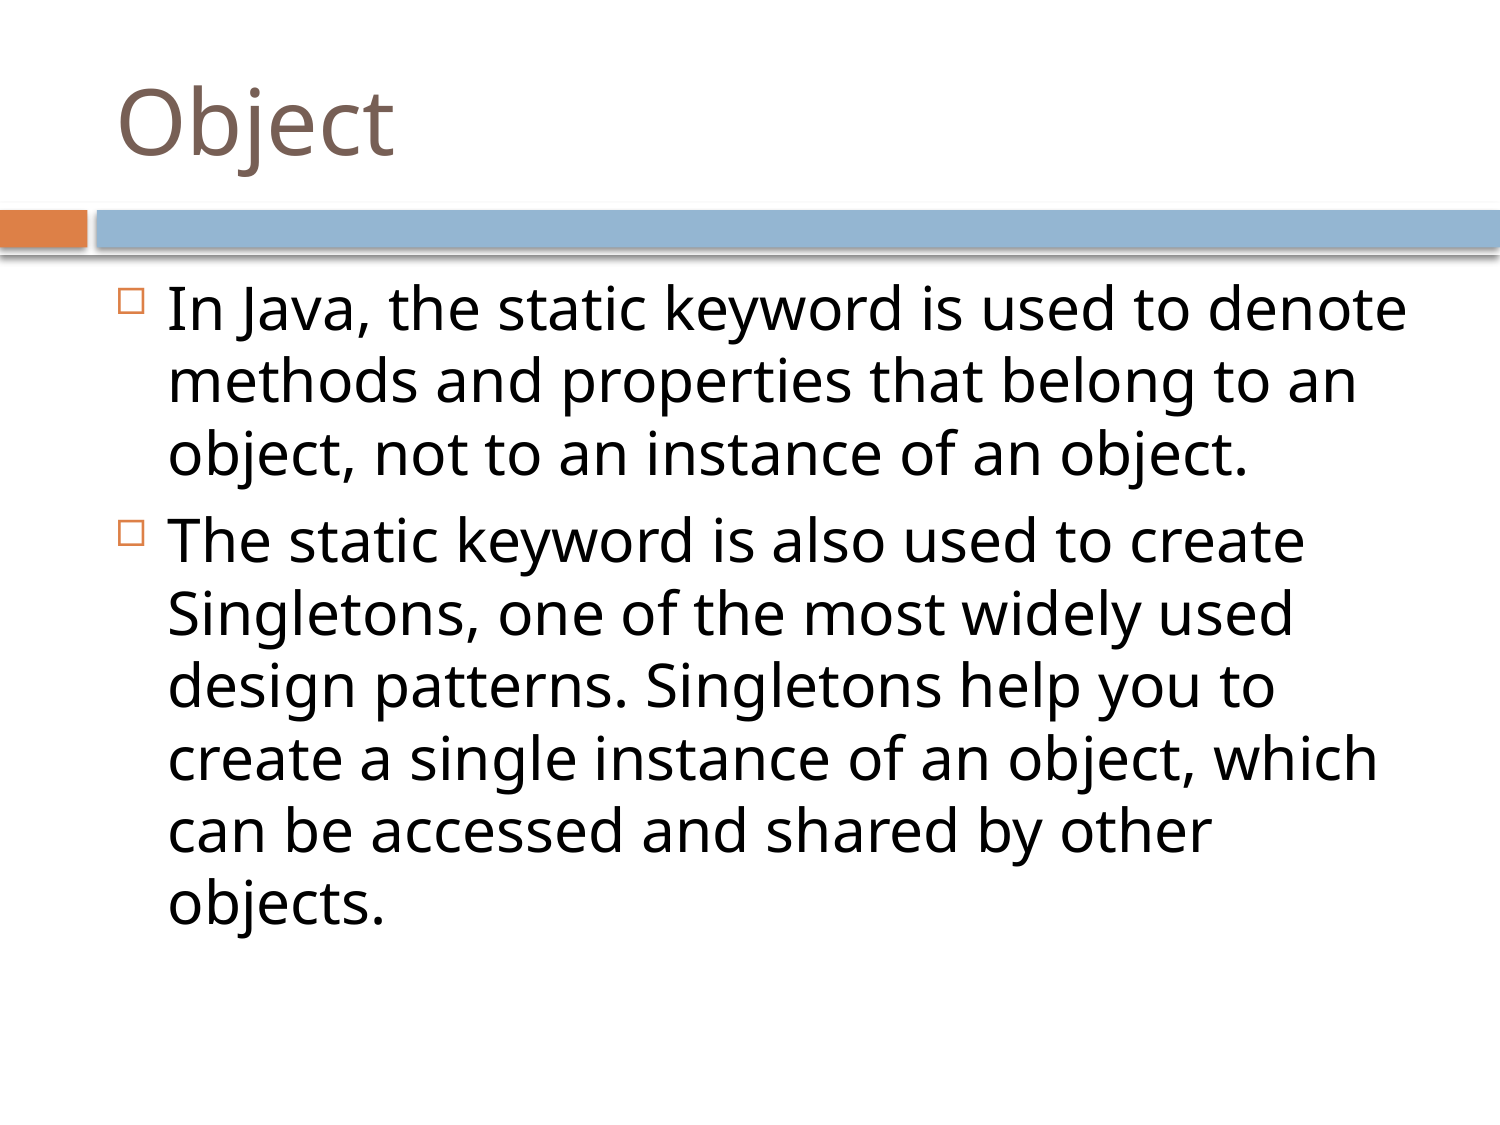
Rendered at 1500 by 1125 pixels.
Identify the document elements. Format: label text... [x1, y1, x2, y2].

title Object [100, 37, 1438, 200]
slide_number [0, 208, 88, 249]
list In Java, the static keyword is used to denote methods and properties that belong to an object, not to an instance of an object. The static keyword is also used to create Singletons, one of the most widely used design patterns. Singletons help you to create a single instance of an object, which can be accessed and shared by other objects. [100, 262, 1438, 1000]
